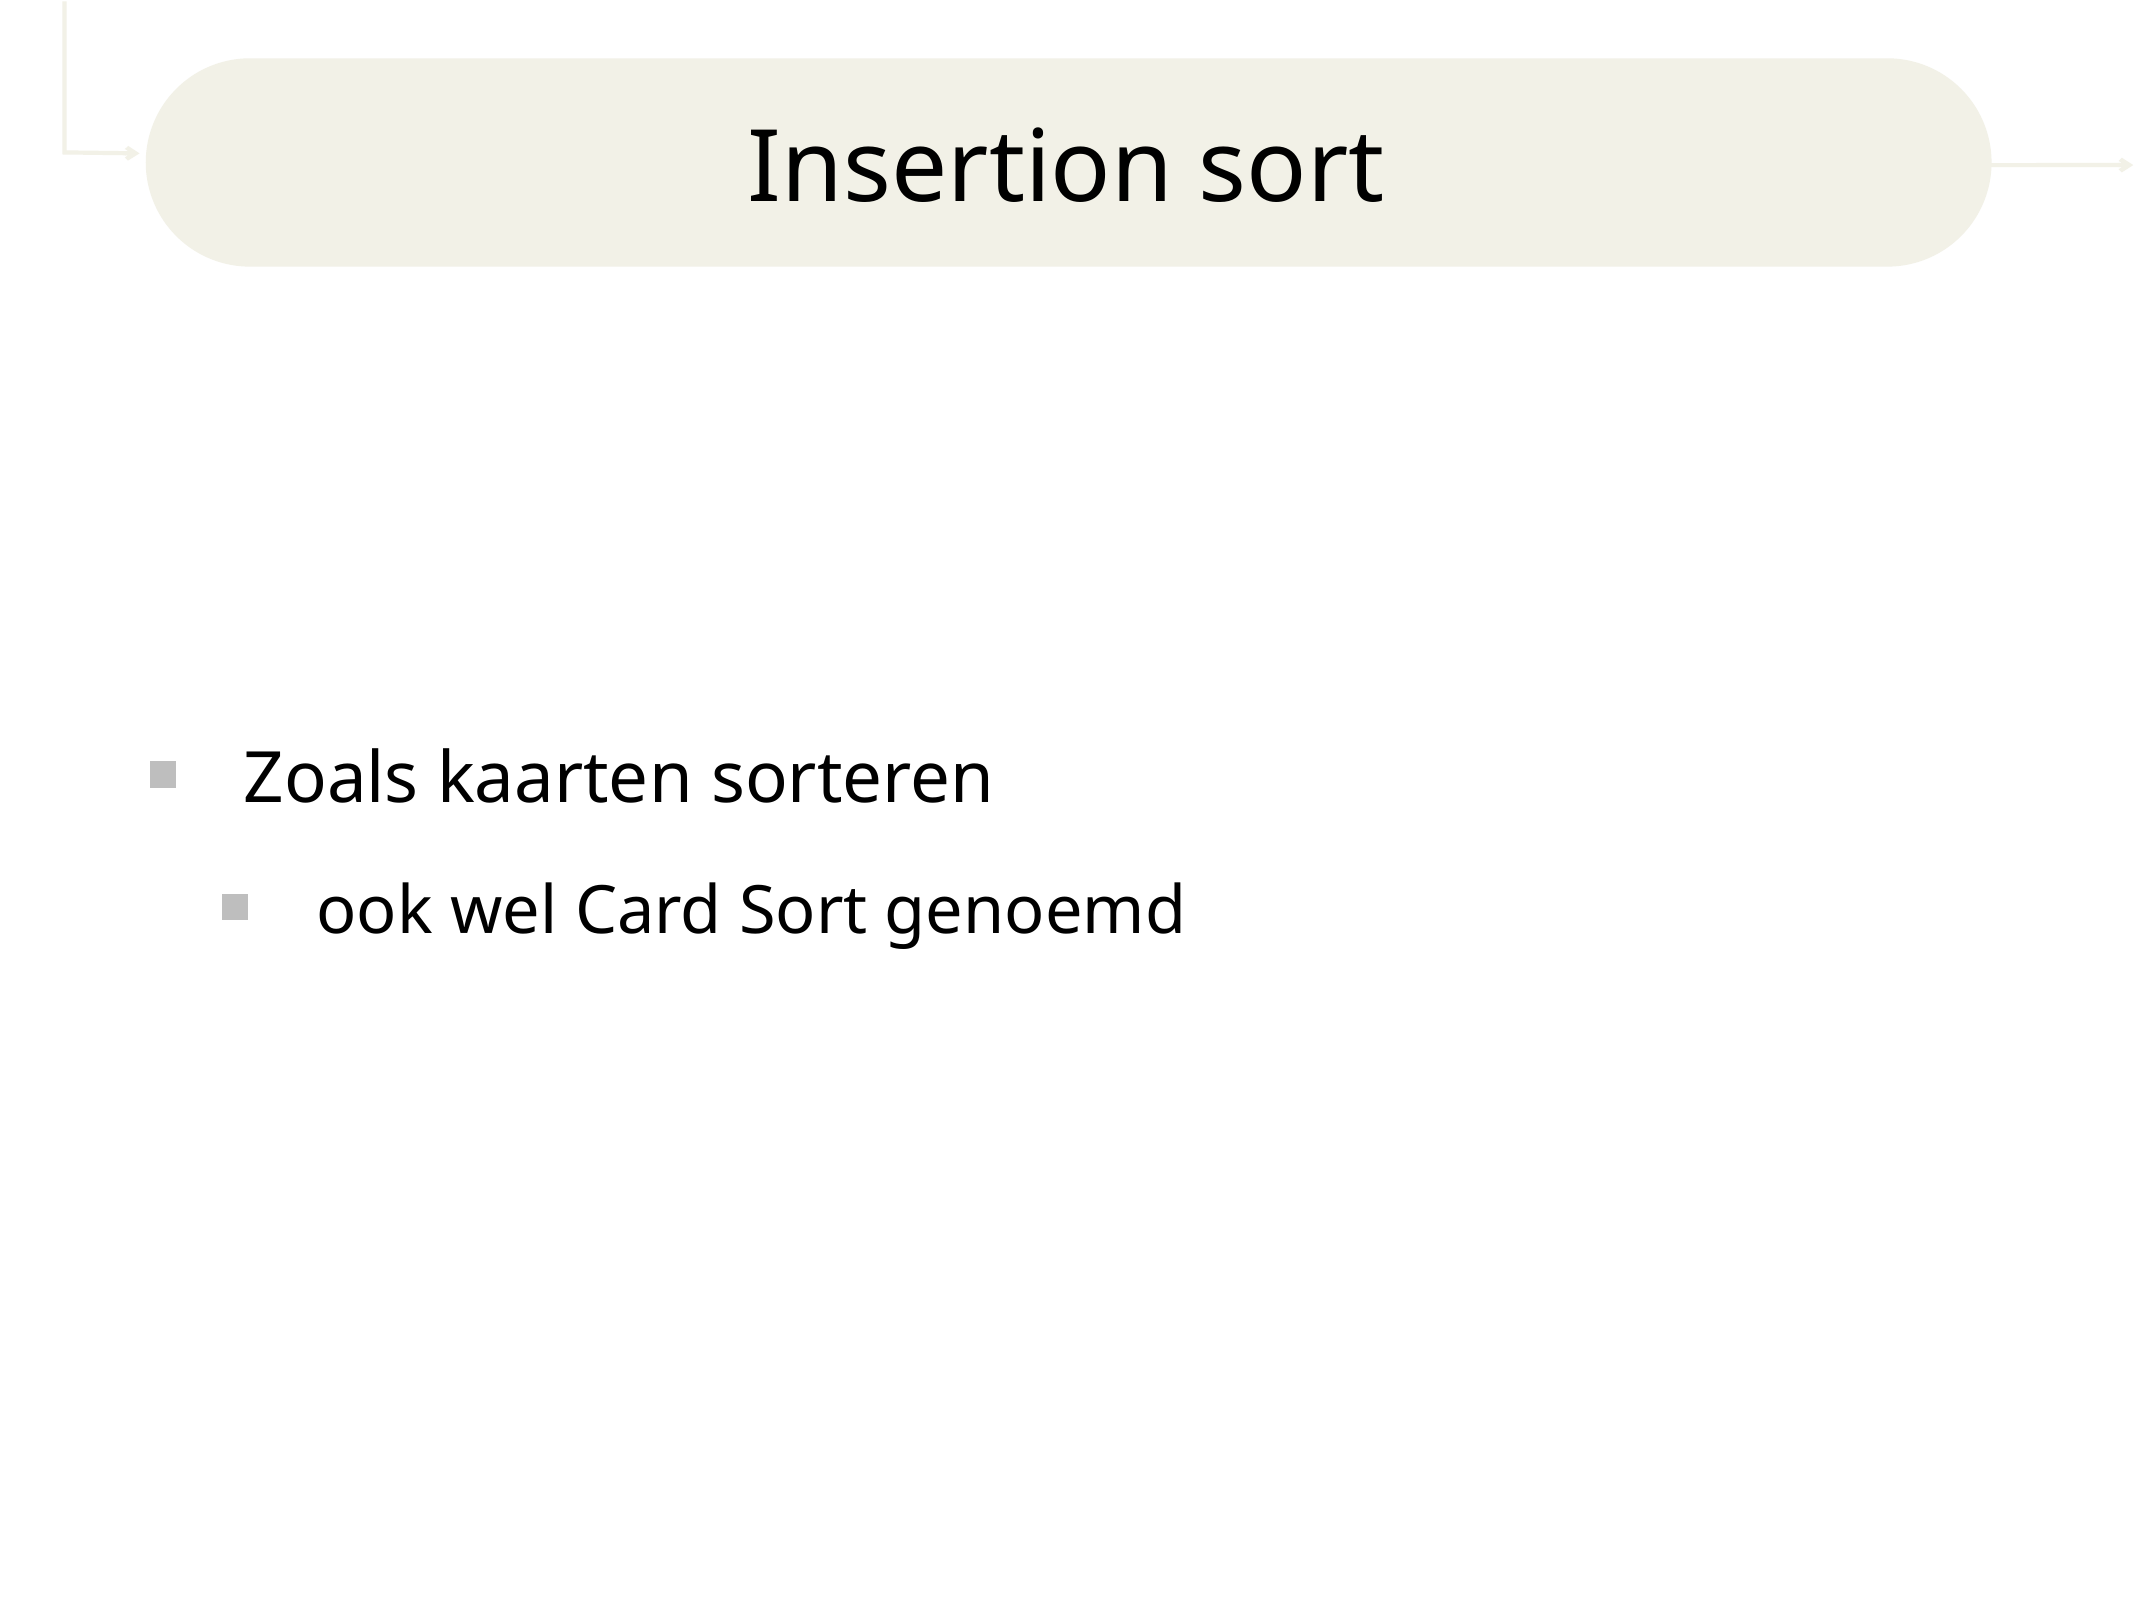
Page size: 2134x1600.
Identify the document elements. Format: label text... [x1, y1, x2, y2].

list Zoals kaarten sorteren ook wel Card Sort genoemd [141, 337, 1992, 1342]
picture [222, 894, 248, 920]
picture [150, 761, 176, 788]
title Insertion sort [143, 41, 1990, 282]
